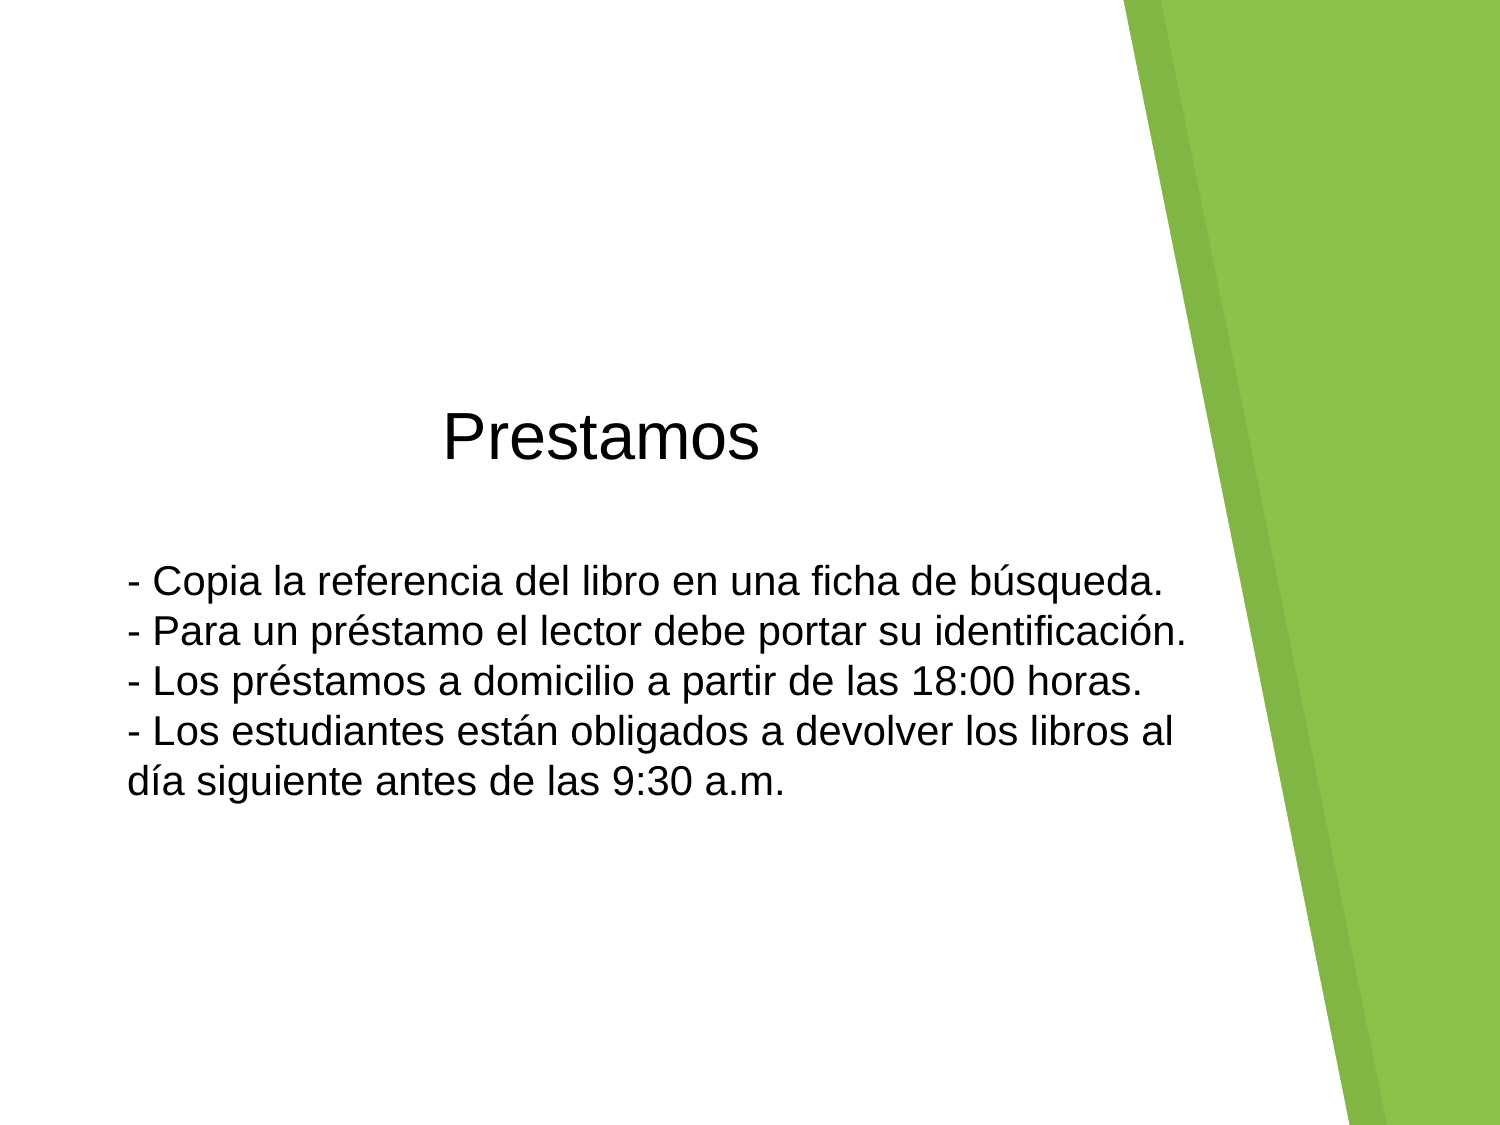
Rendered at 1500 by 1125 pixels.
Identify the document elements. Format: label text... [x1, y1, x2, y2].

text_box - Copia la referencia del libro en una ficha de búsqueda. - Para un préstamo el lector debe portar su identificación. - Los préstamos a domicilio a partir de las 18:00 horas. - Los estudiantes están obligados a devolver los libros al día siguiente antes de las 9:30 a.m. [112, 538, 1211, 903]
text_box Prestamos [265, 385, 939, 481]
